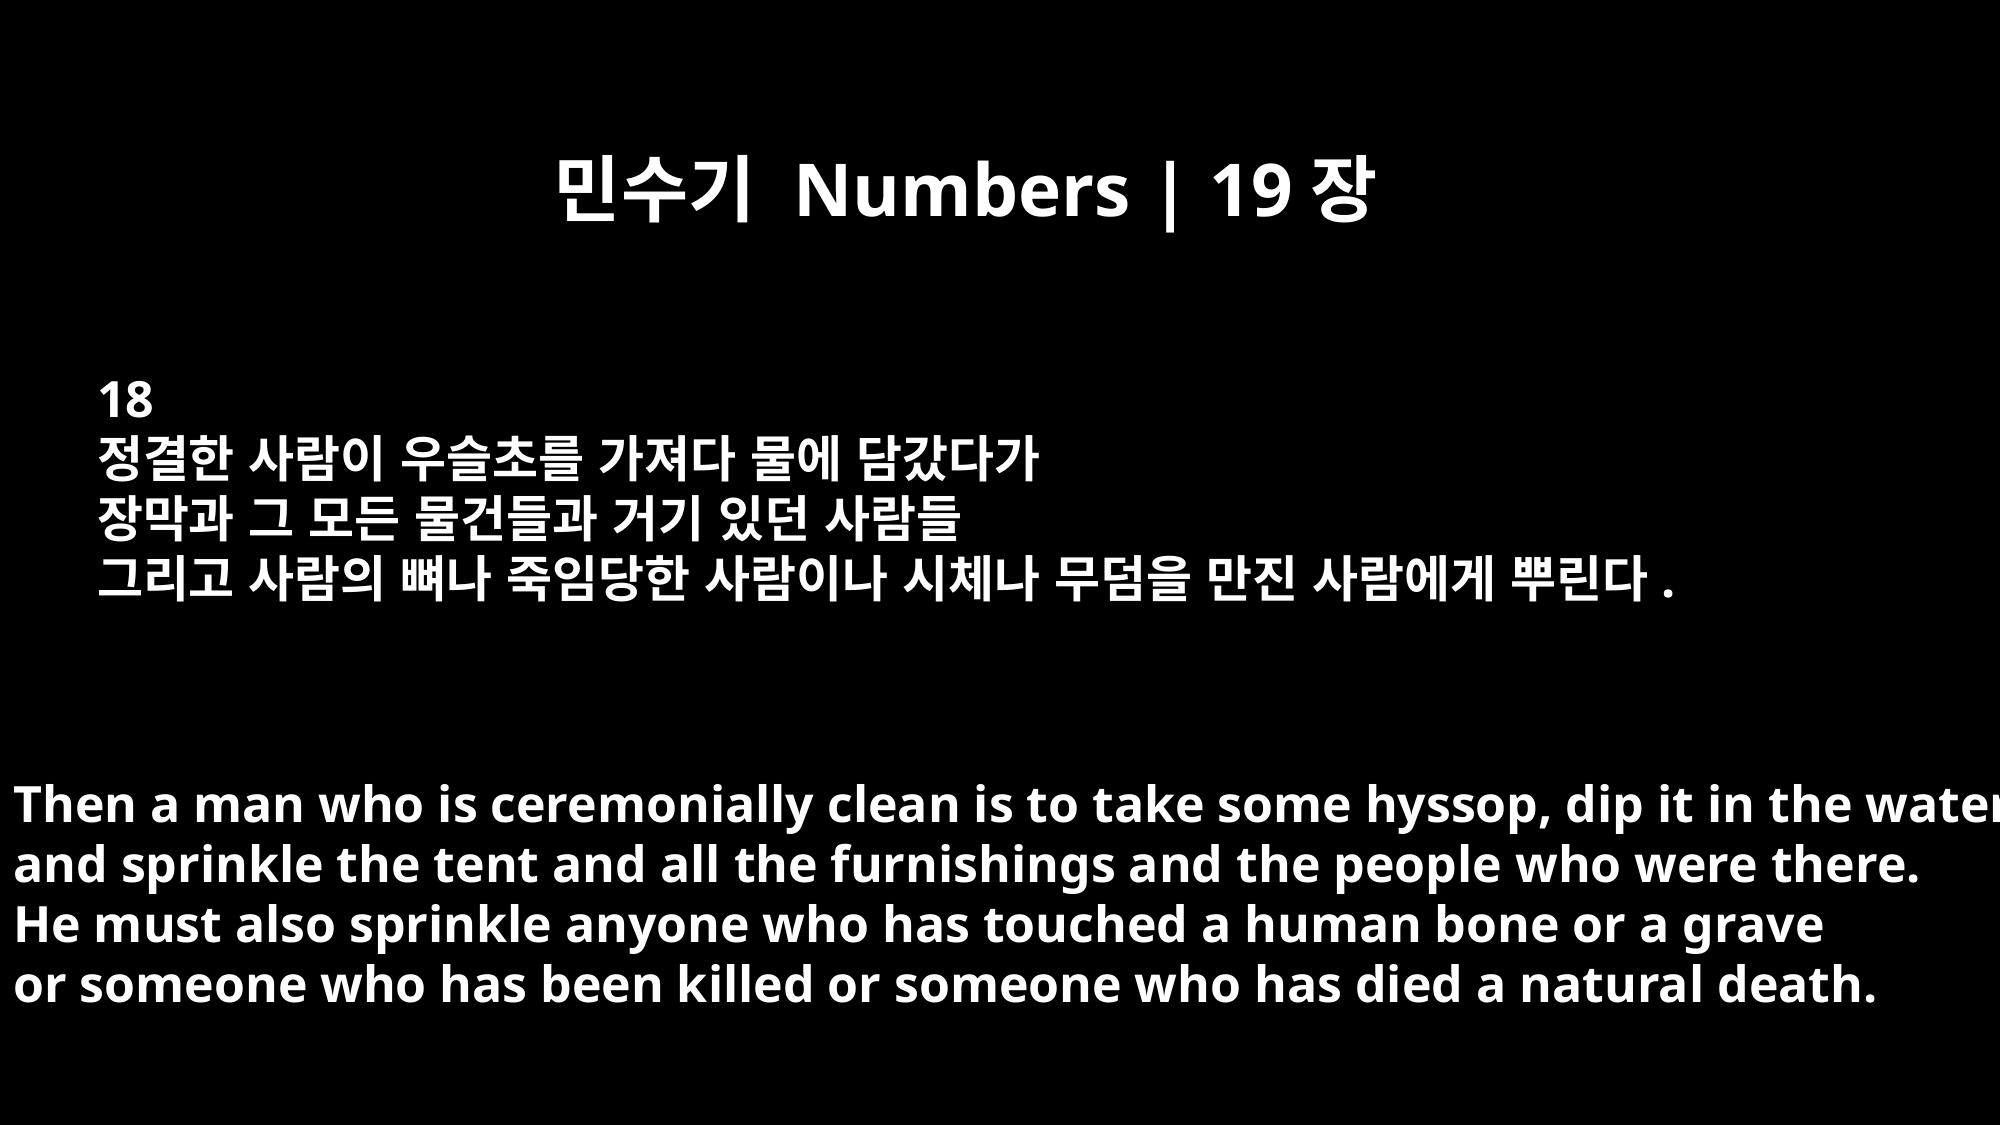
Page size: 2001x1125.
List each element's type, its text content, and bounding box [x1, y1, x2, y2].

text_box 18 정결한 사람이 우슬초를 가져다 물에 담갔다가 장막과 그 모든 물건들과 거기 있던 사람들 그리고 사람의 뼈나 죽임당한 사람이나 시체나 무덤을 만진 사람에게 뿌린다. [82, 359, 1691, 615]
text_box Then a man who is ceremonially clean is to take some hyssop, dip it in the water and sprinkle the tent and all the furnishings and the people who were there. He must also sprinkle anyone who has touched a human bone or a grave or someone who has been killed or someone who has died a natural death. [0, 764, 2000, 1020]
text_box 민수기 Numbers | 19장 [538, 136, 1393, 239]
